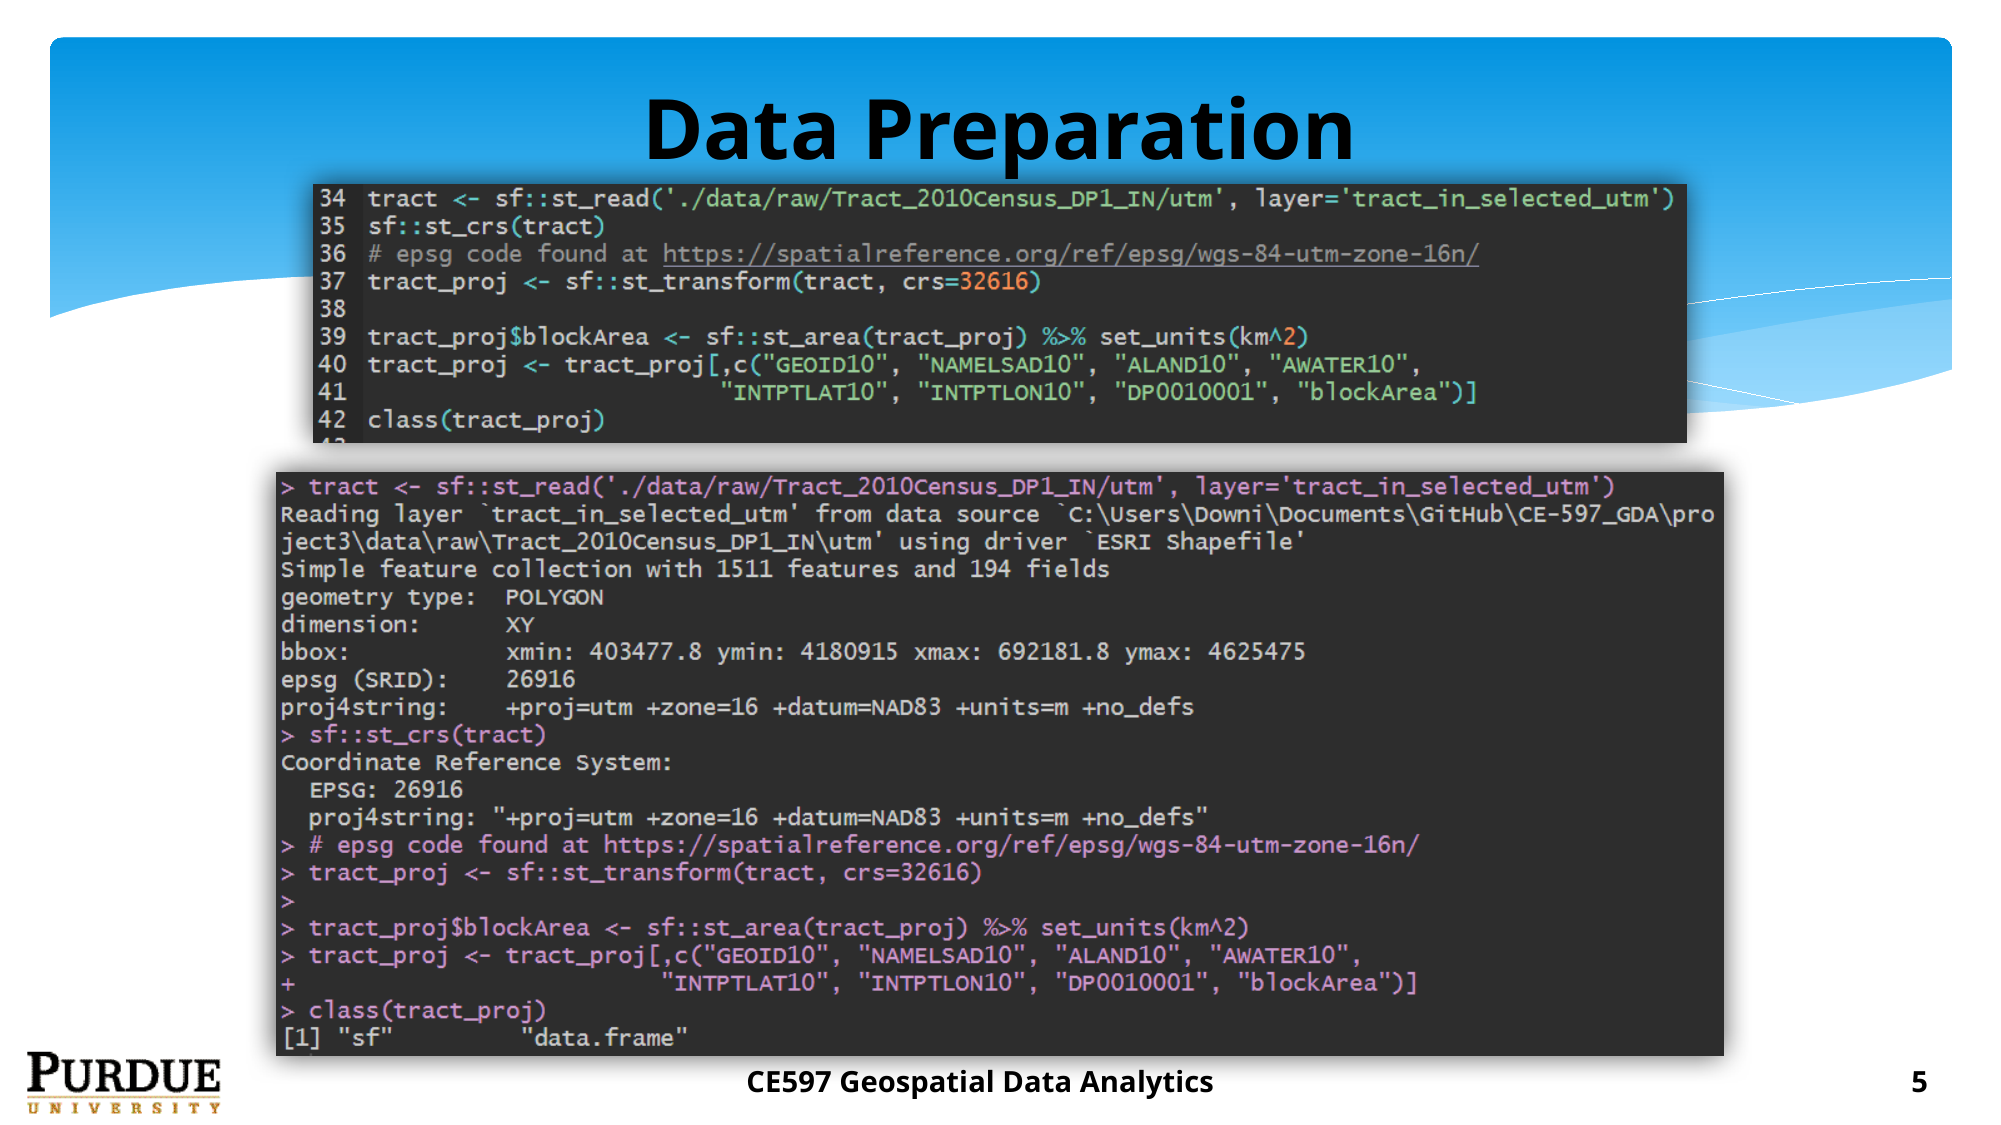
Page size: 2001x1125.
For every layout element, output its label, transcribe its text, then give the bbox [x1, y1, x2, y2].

picture [22, 1047, 229, 1116]
title Data Preparation [99, 55, 1900, 197]
picture [313, 184, 1687, 443]
picture [275, 472, 1725, 1056]
